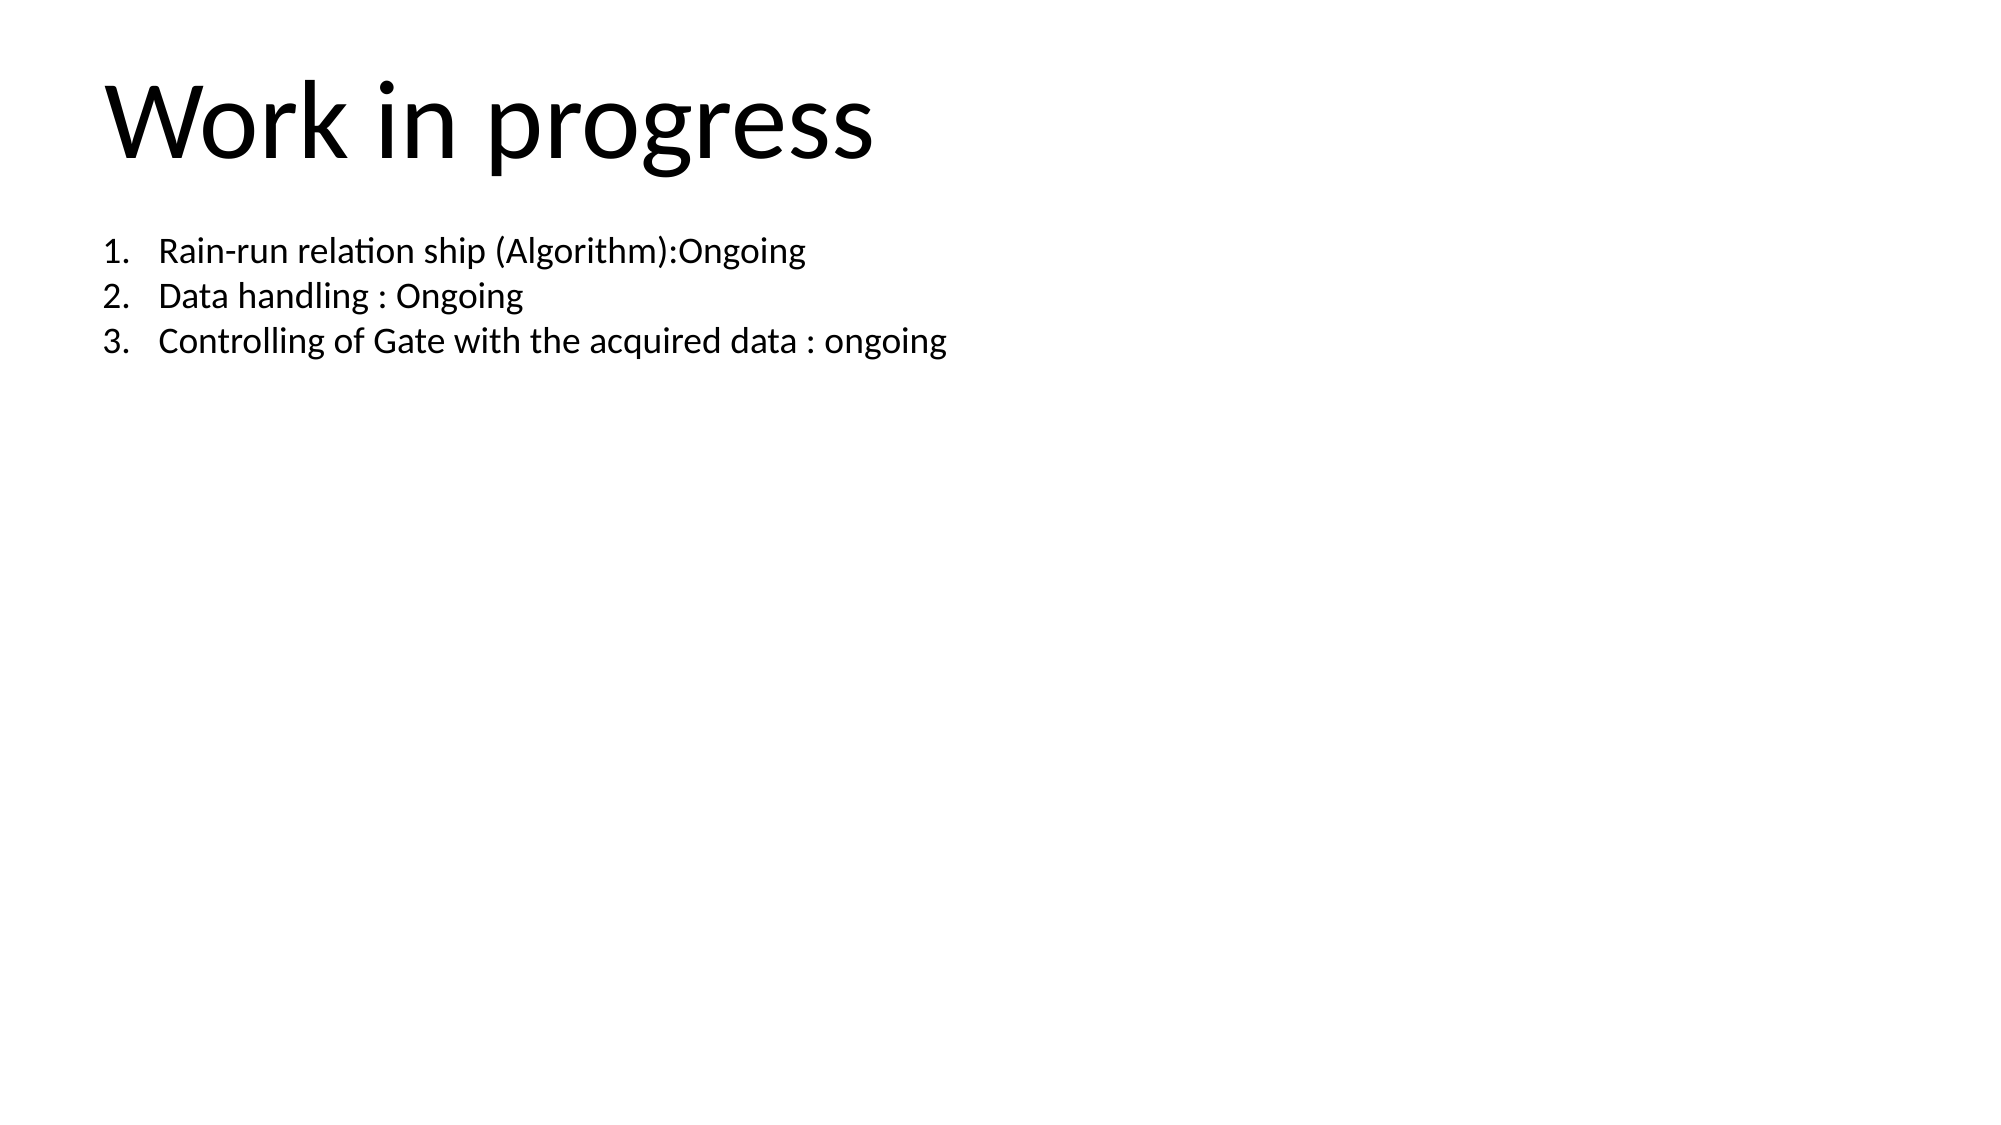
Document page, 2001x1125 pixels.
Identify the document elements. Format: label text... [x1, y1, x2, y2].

text_box Rain-run relation ship (Algorithm):Ongoing Data handling : Ongoing Controlling of Gate with the acquired data : ongoing [87, 218, 1665, 369]
text_box Work in progress [89, 38, 891, 188]
